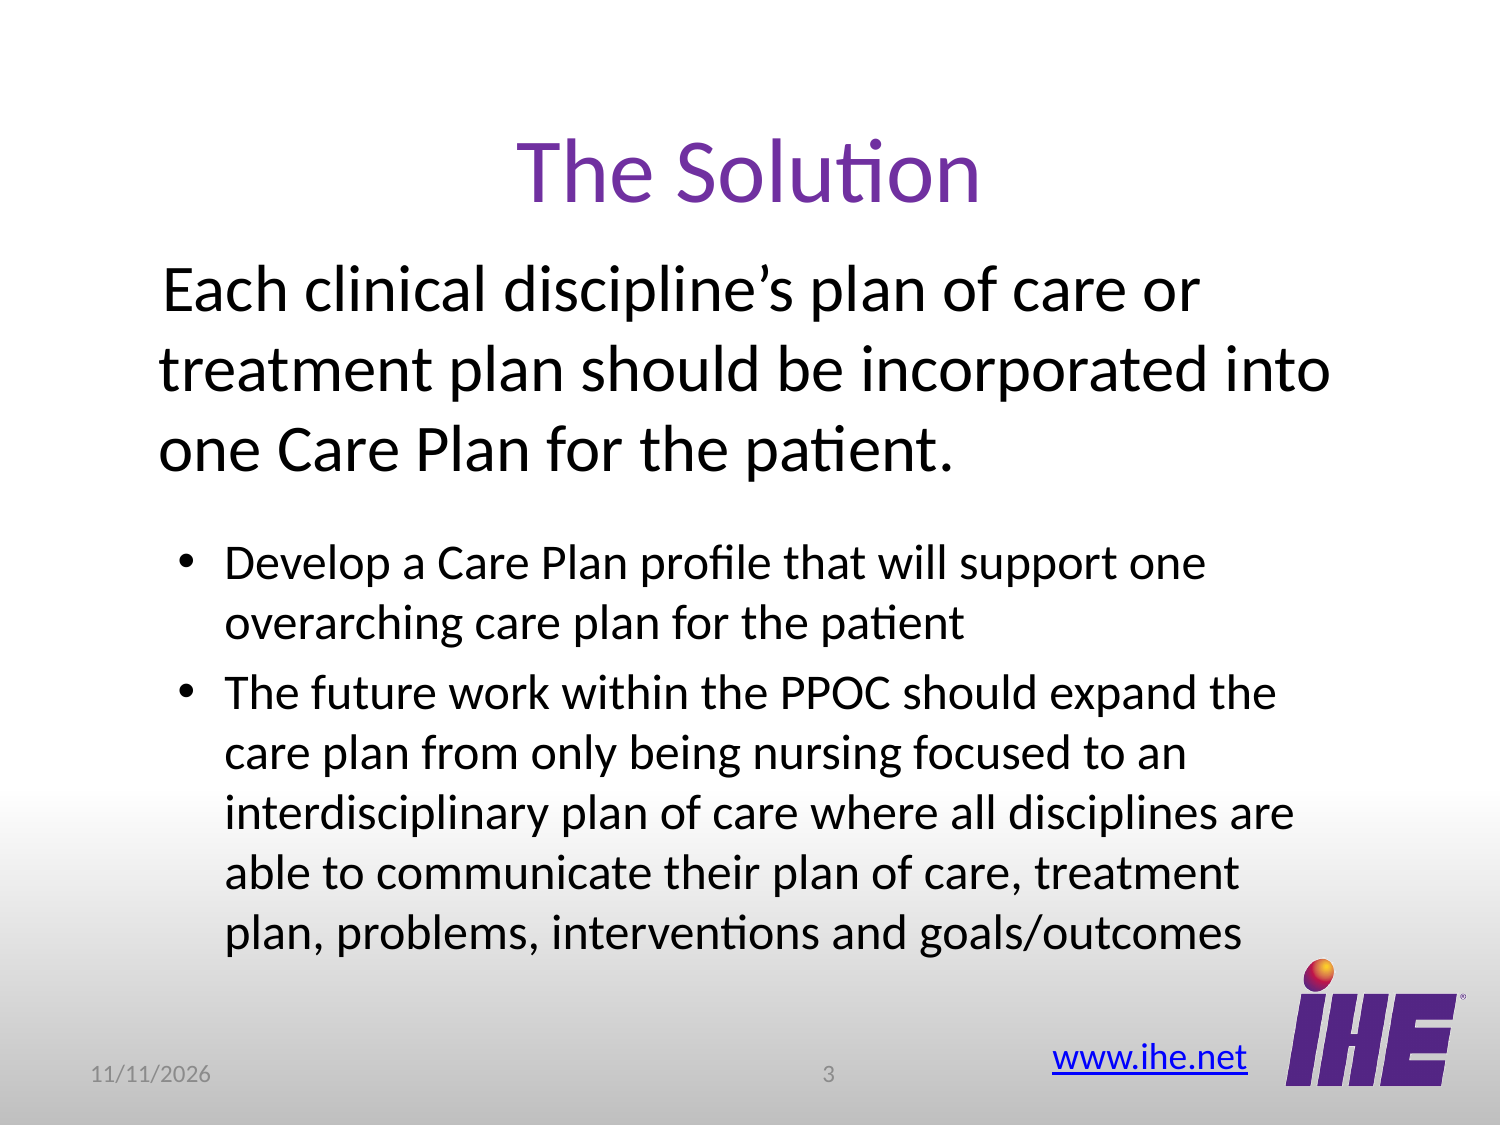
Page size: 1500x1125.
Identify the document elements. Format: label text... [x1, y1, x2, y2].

title The Solution [74, 44, 1426, 288]
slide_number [75, 1042, 425, 1103]
slide_number 2 [500, 1042, 850, 1103]
list Each clinical discipline’s plan of care or treatment plan should be incorporated into one Care Plan for the patient. Develop a Care Plan profile that will support one overarching care plan for the patient The future work within the PPOC should expand the care plan from only being nursing focused to an interdisciplinary plan of care where all disciplines are able to communicate their plan of care, treatment plan, problems, interventions and goals/outcomes [87, 237, 1351, 1018]
picture [1278, 957, 1468, 1088]
